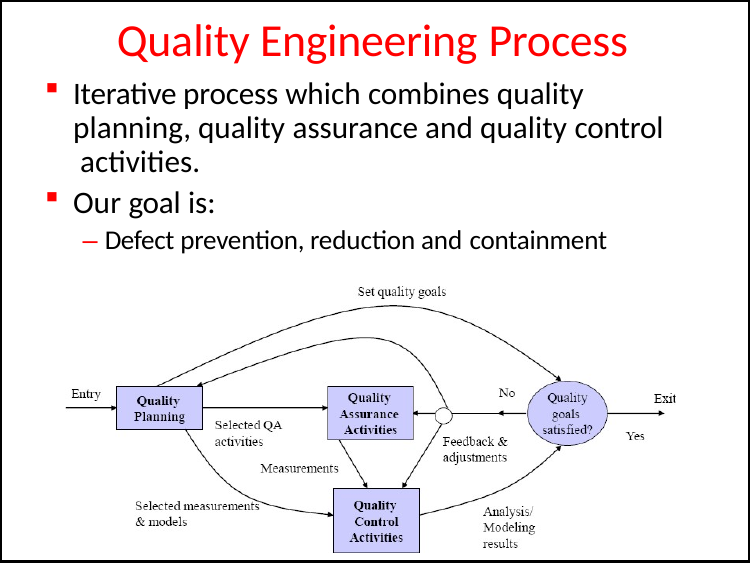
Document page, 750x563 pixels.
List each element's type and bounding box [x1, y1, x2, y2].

text_box [0, 0, 750, 563]
